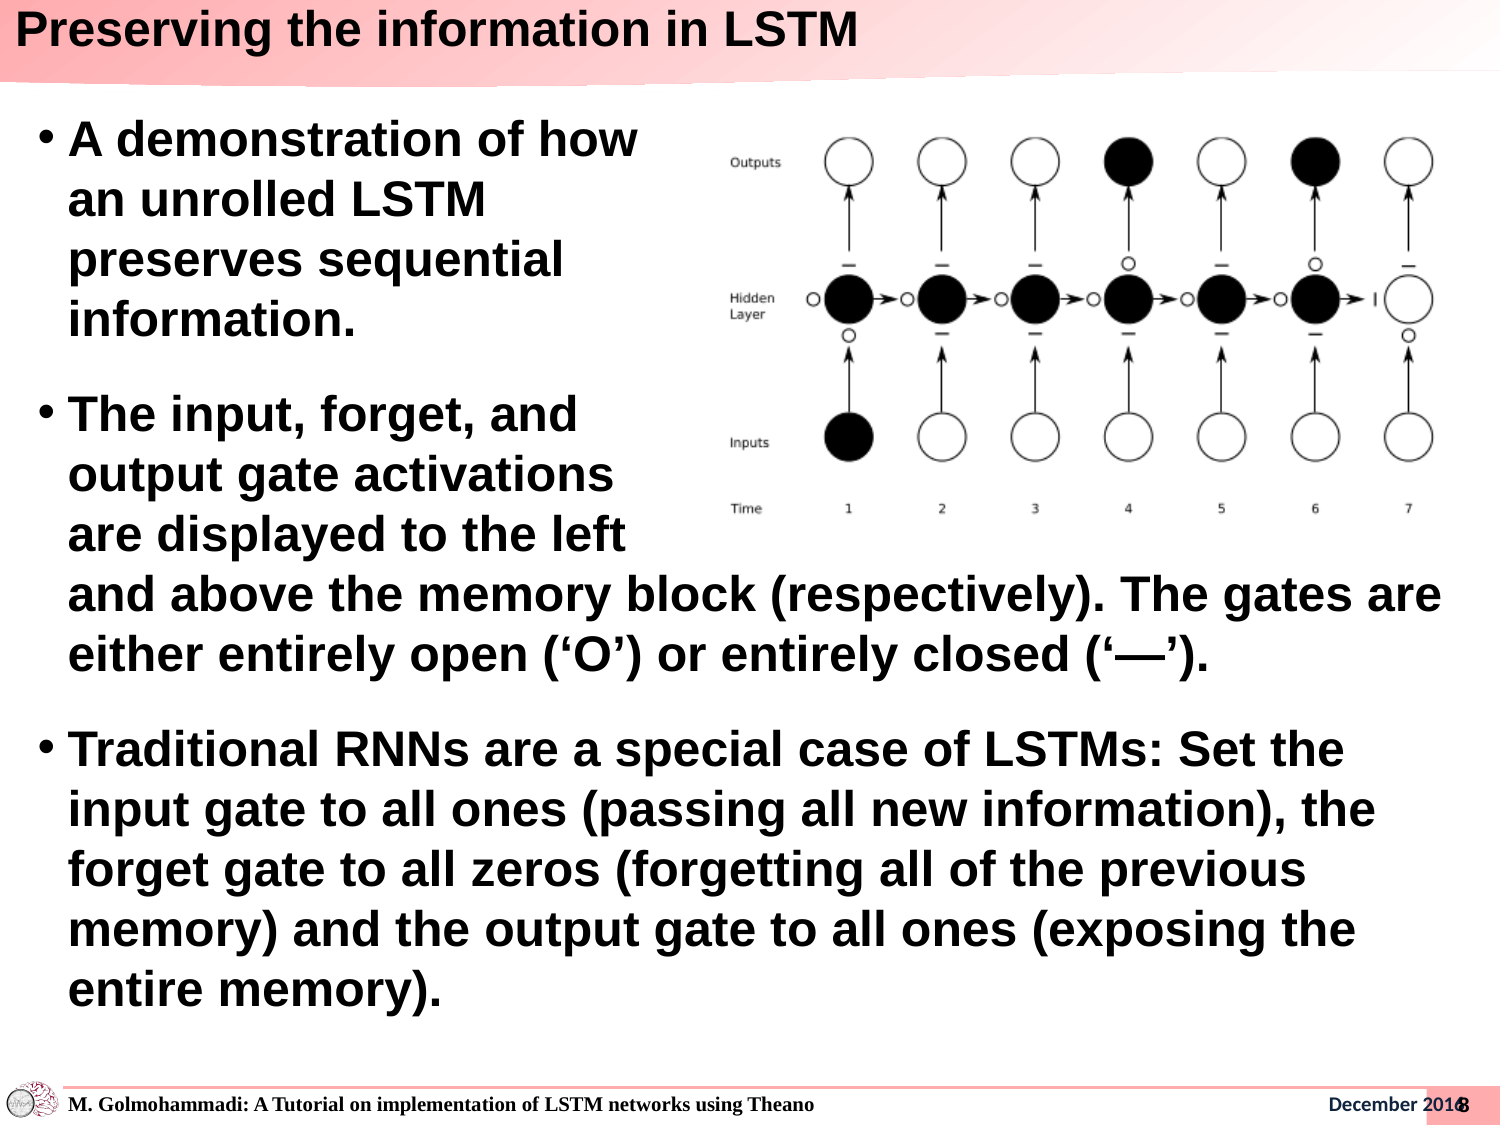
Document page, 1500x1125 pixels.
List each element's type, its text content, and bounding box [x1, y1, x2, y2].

picture [6, 1081, 59, 1118]
picture [691, 105, 1463, 534]
title Preserving the information in LSTM [0, 0, 1500, 54]
list A demonstration of how an unrolled LSTM preserves sequential information. The input, forget, and output gate activations are displayed to the left and above the memory block (respectively). The gates are either entirely open (‘O’) or entirely closed (‘—’). Traditional RNNs are a special case of LSTMs: Set the input gate to all ones (passing all new information), the forget gate to all zeros (forgetting all of the previous memory) and the output gate to all ones (exposing the entire memory). [37, 106, 1463, 1026]
